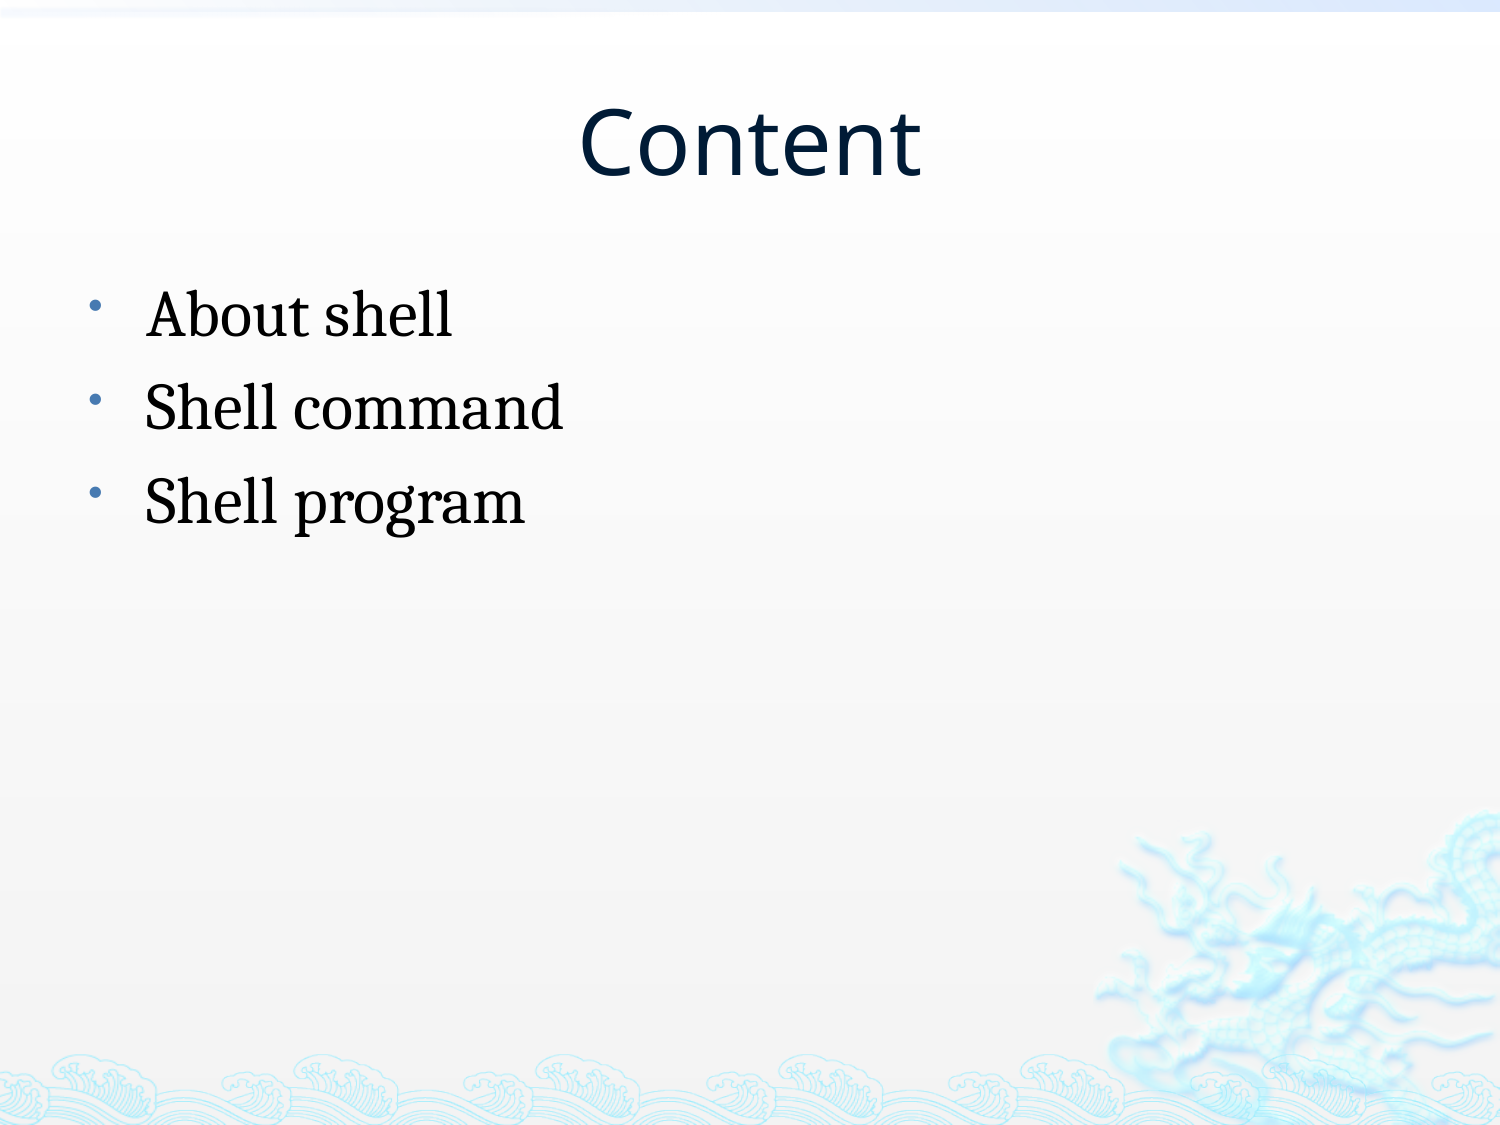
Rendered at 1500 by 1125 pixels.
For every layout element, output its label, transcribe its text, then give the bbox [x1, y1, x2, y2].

list About shell Shell command Shell program [75, 262, 1425, 1005]
title Content [75, 45, 1425, 233]
